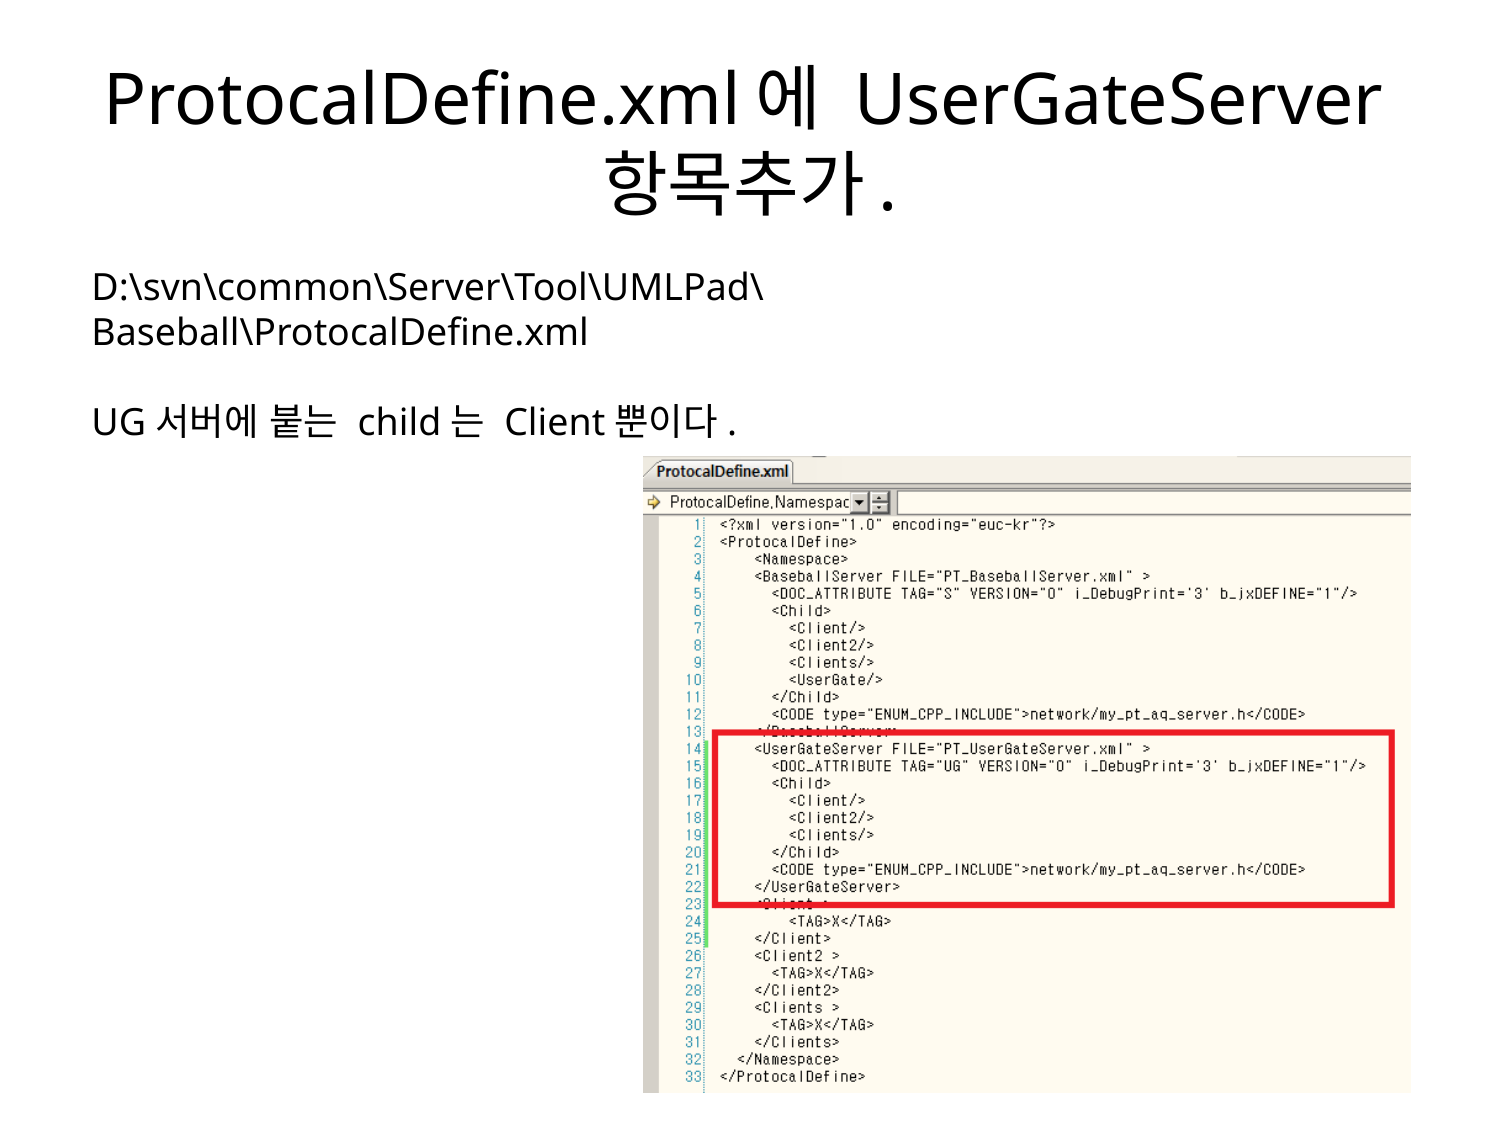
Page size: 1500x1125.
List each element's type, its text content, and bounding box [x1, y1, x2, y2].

text_box D:\svn\common\Server\Tool\UMLPad\Baseball\ProtocalDefine.xml UG서버에 붙는 child는 Client뿐이다. [76, 255, 827, 451]
title ProtocalDefine.xml에 UserGateServer항목추가. [75, 45, 1425, 233]
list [643, 455, 1411, 1093]
